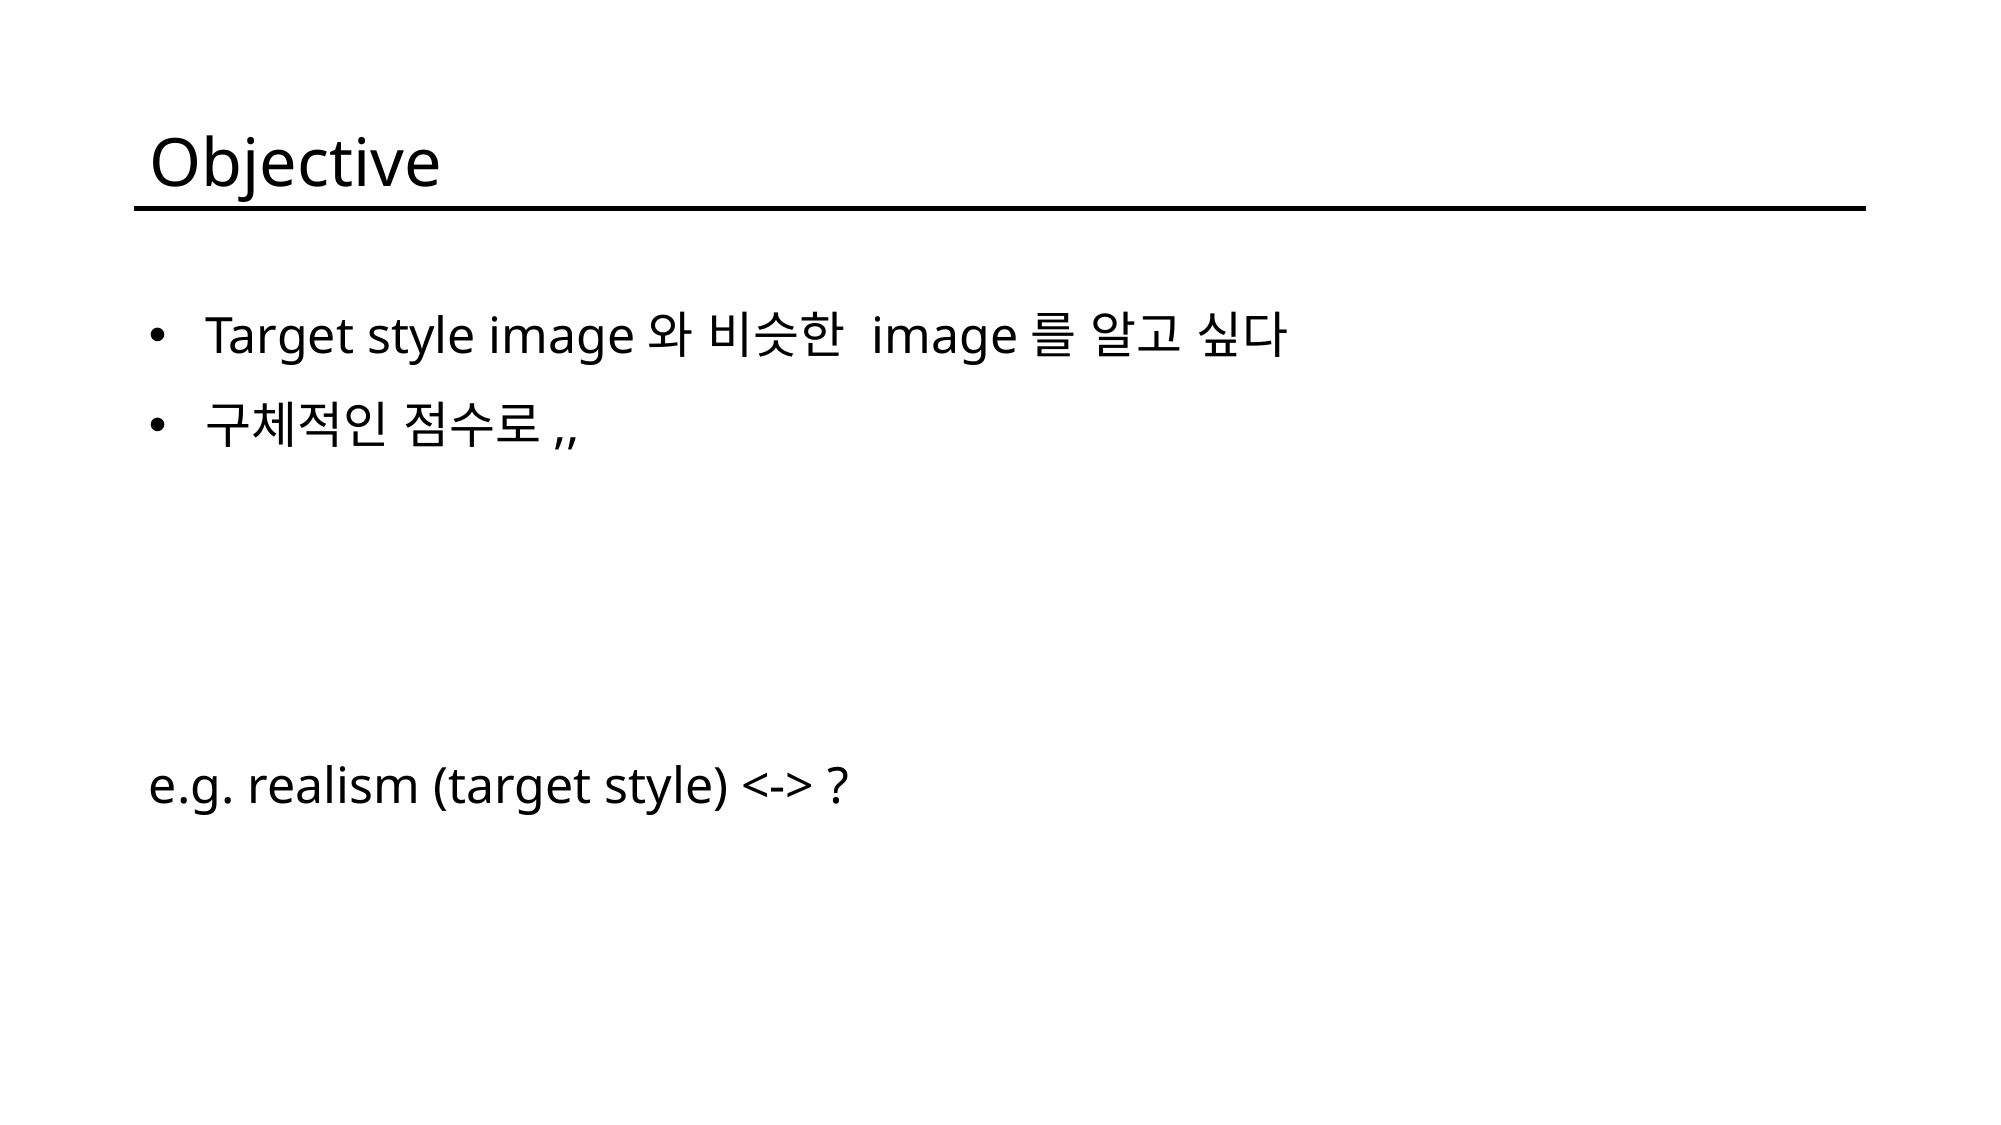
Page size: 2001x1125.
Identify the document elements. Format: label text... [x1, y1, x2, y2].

text_box Objective [134, 64, 1683, 208]
text_box Target style image와 비슷한 image를 알고 싶다 구체적인 점수로,, e.g. realism (target style) <-> ? [134, 266, 1840, 822]
